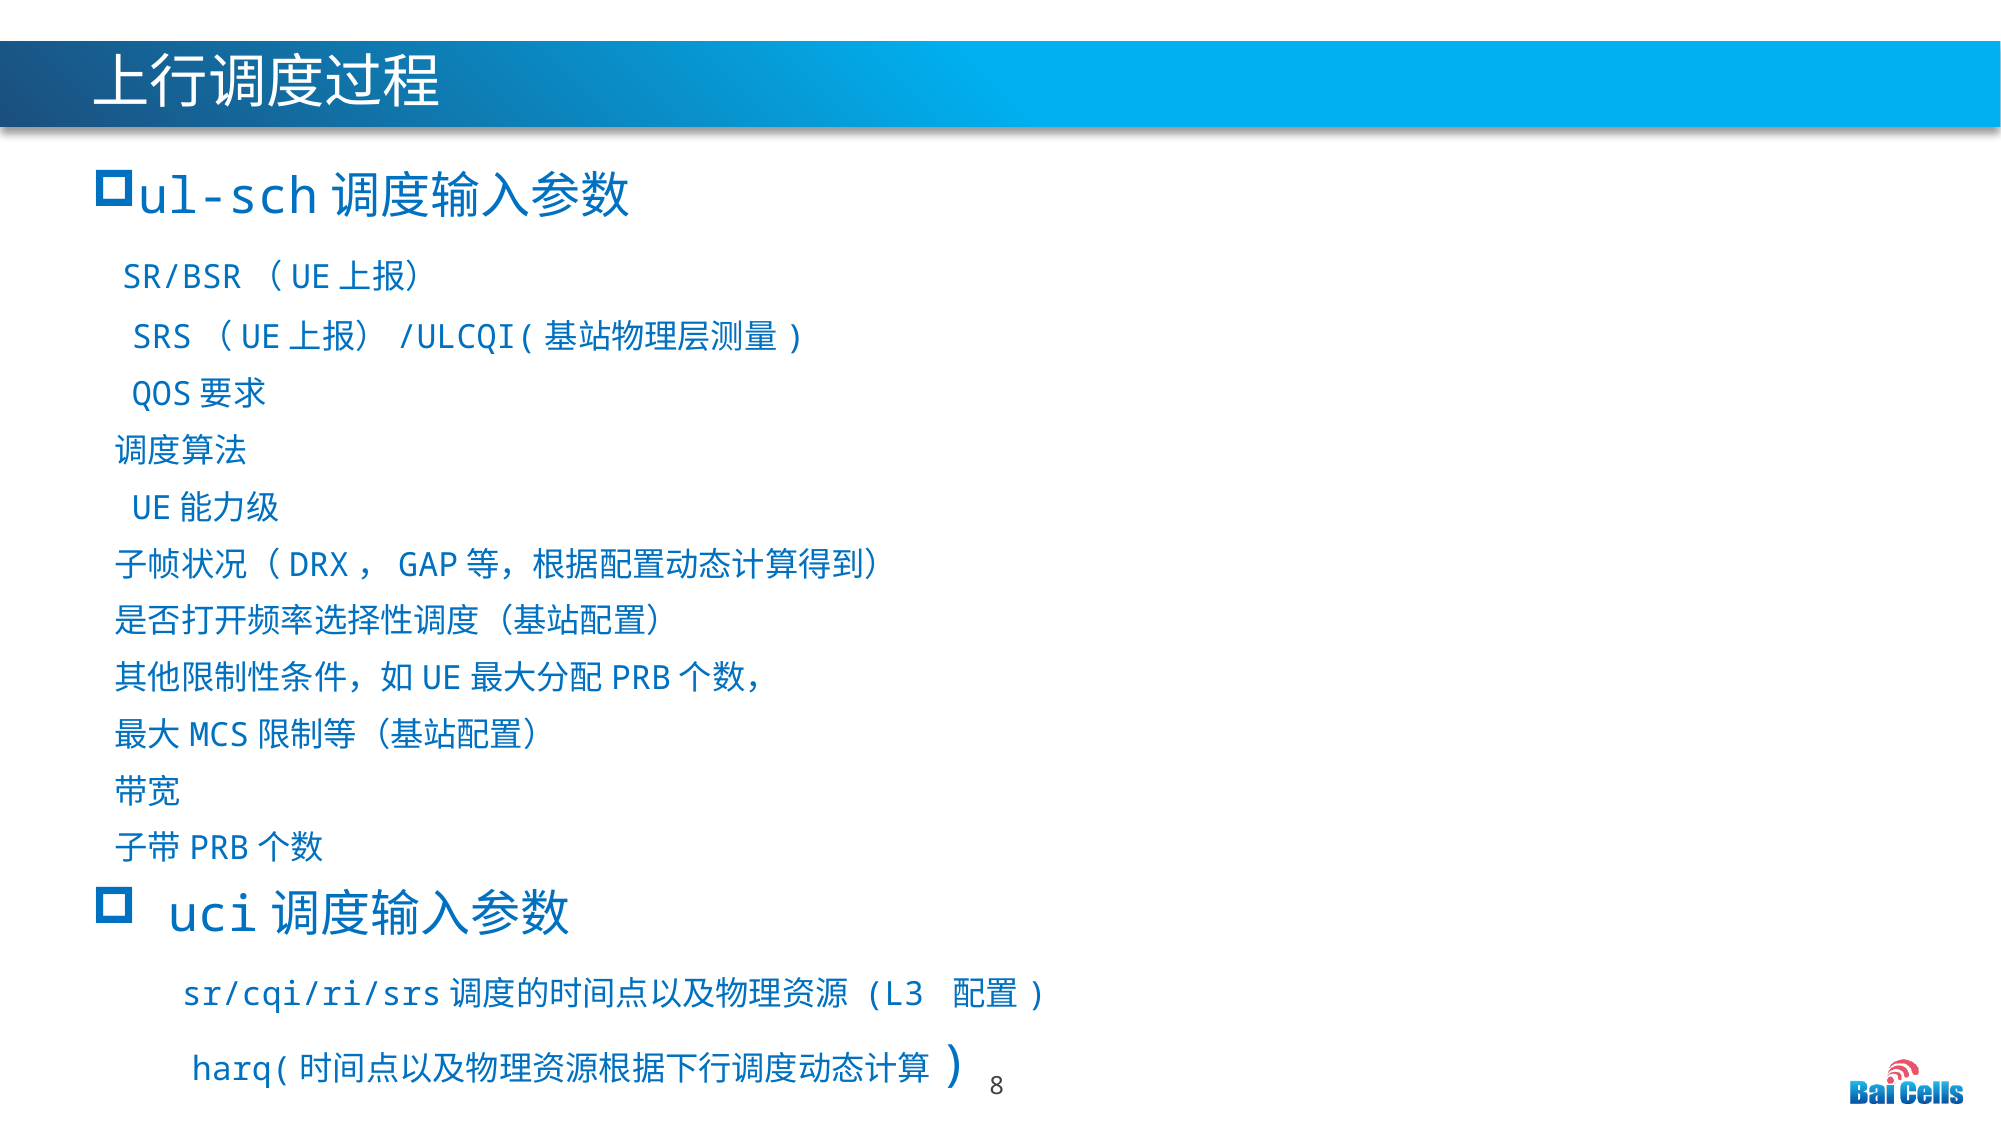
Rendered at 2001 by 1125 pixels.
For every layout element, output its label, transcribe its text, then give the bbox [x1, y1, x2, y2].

picture [1850, 1059, 1963, 1104]
title 上行调度过程 [76, 50, 1923, 118]
list ul-sch调度输入参数 SR/BSR（UE上报） SRS（UE上报）/ULCQI(基站物理层测量) QOS要求 调度算法 UE能力级 子帧状况（DRX，GAP等，根据配置动态计算得到） 是否打开频率选择性调度（基站配置） 其他限制性条件，如UE最大分配PRB个数， 最大MCS限制等（基站配置） 带宽 子带PRB个数 uci调度输入参数 sr/cqi/ri/srs调度的时间点以及物理资源 (L3 配置) harq(时间点以及物理资源根据下行调度动态计算) [77, 163, 1923, 1038]
